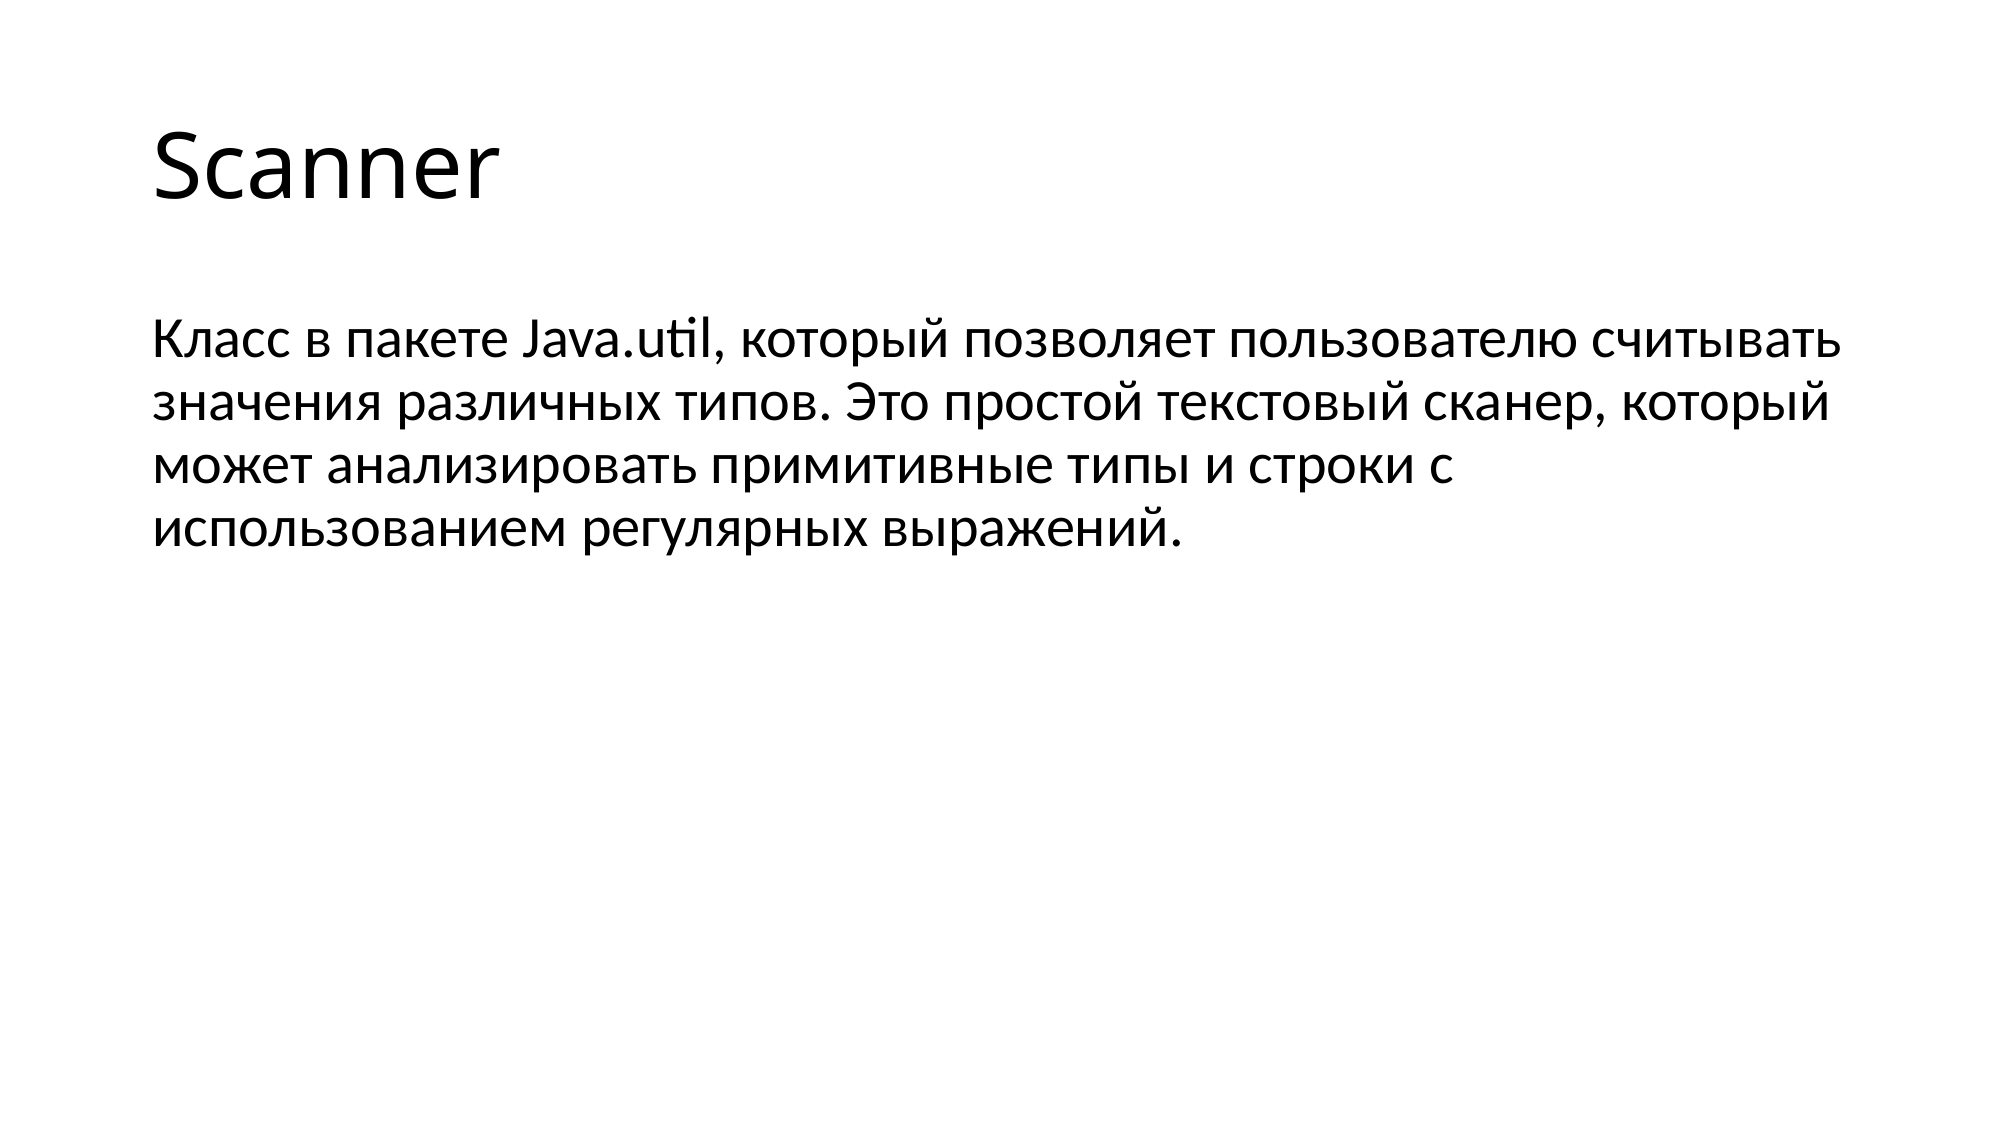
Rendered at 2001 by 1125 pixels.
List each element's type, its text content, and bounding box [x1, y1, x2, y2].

title Scanner [137, 59, 1863, 278]
list Класс в пакете Java.util, который позволяет пользователю считывать значения различных типов. Это простой текстовый сканер, который может анализировать примитивные типы и строки с использованием регулярных выражений. [137, 299, 1863, 1014]
